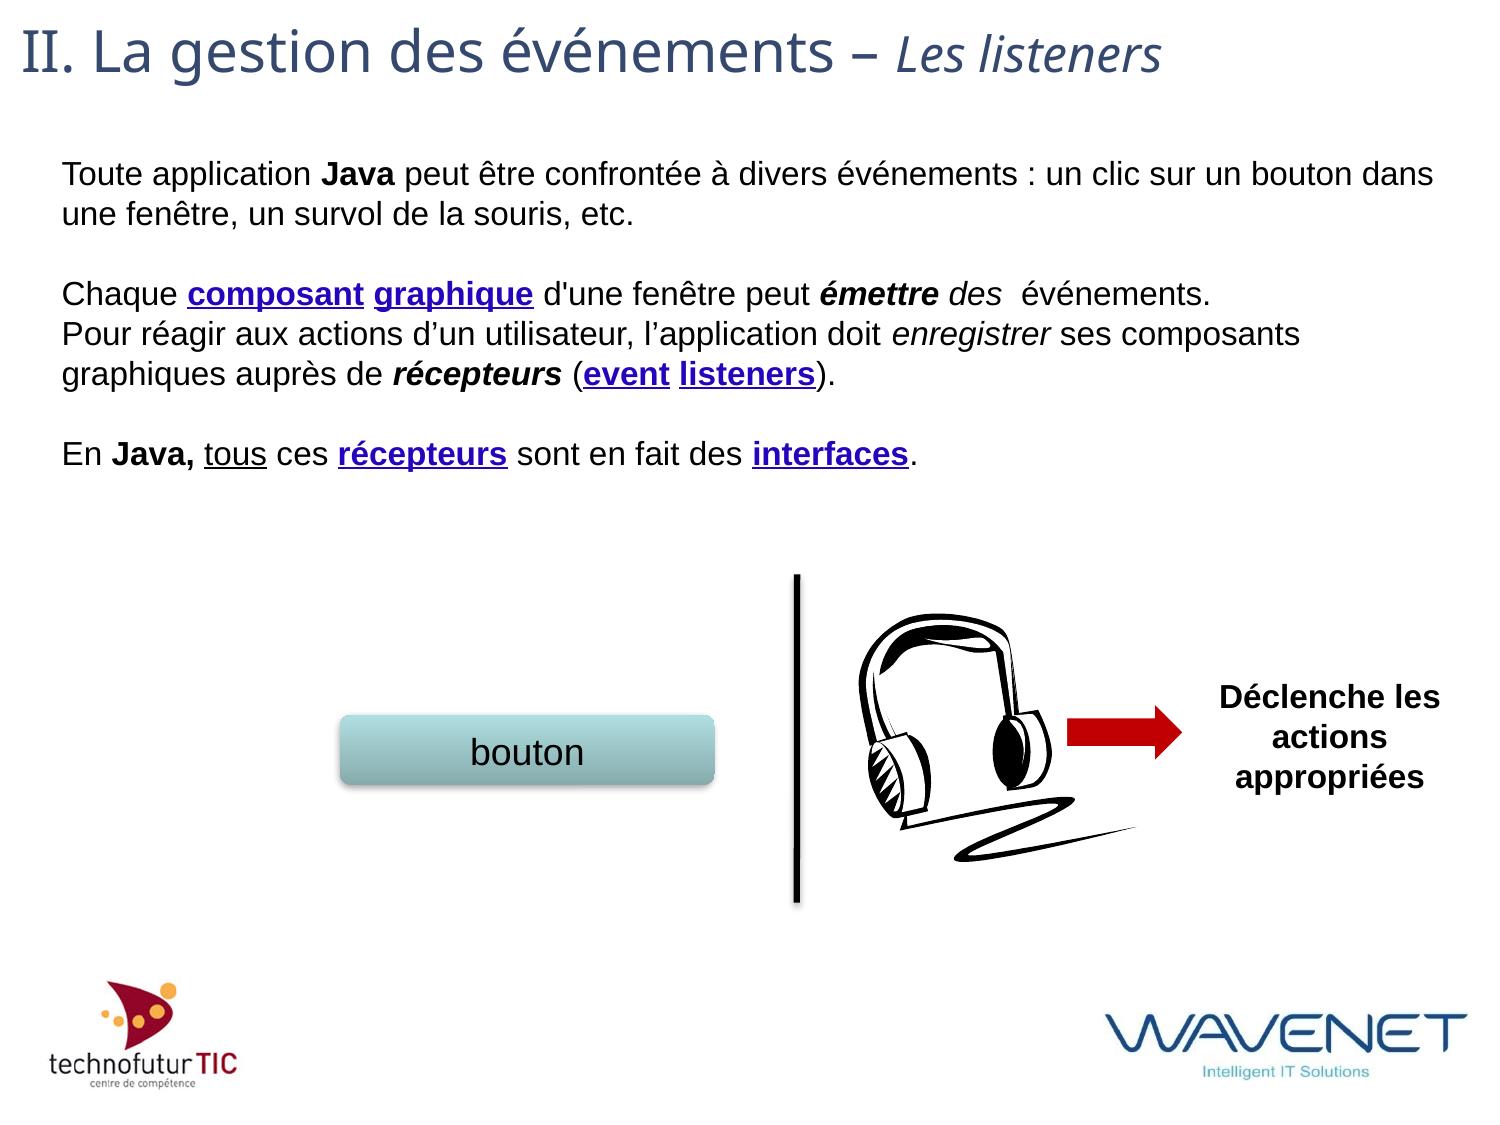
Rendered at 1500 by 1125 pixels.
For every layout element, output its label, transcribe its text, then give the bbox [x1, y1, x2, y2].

text_box bouton [339, 714, 715, 786]
picture [858, 609, 1137, 874]
text_box [1143, 703, 1183, 762]
picture [1103, 1012, 1469, 1081]
text_box Déclenche les actions appropriées [1183, 667, 1477, 803]
text_box Toute application Java peut être confrontée à divers événements : un clic sur un bouton dans une fenêtre, un survol de la souris, etc. Chaque composant graphique d'une fenêtre peut émettre des événements. Pour réagir aux actions d’un utilisateur, l’application doit enregistrer ses composants graphiques auprès de récepteurs (event listeners). En Java, tous ces récepteurs sont en fait des interfaces. [46, 144, 1454, 480]
picture [41, 970, 245, 1094]
title II. La gestion des événements – Les listeners [5, 8, 1500, 91]
